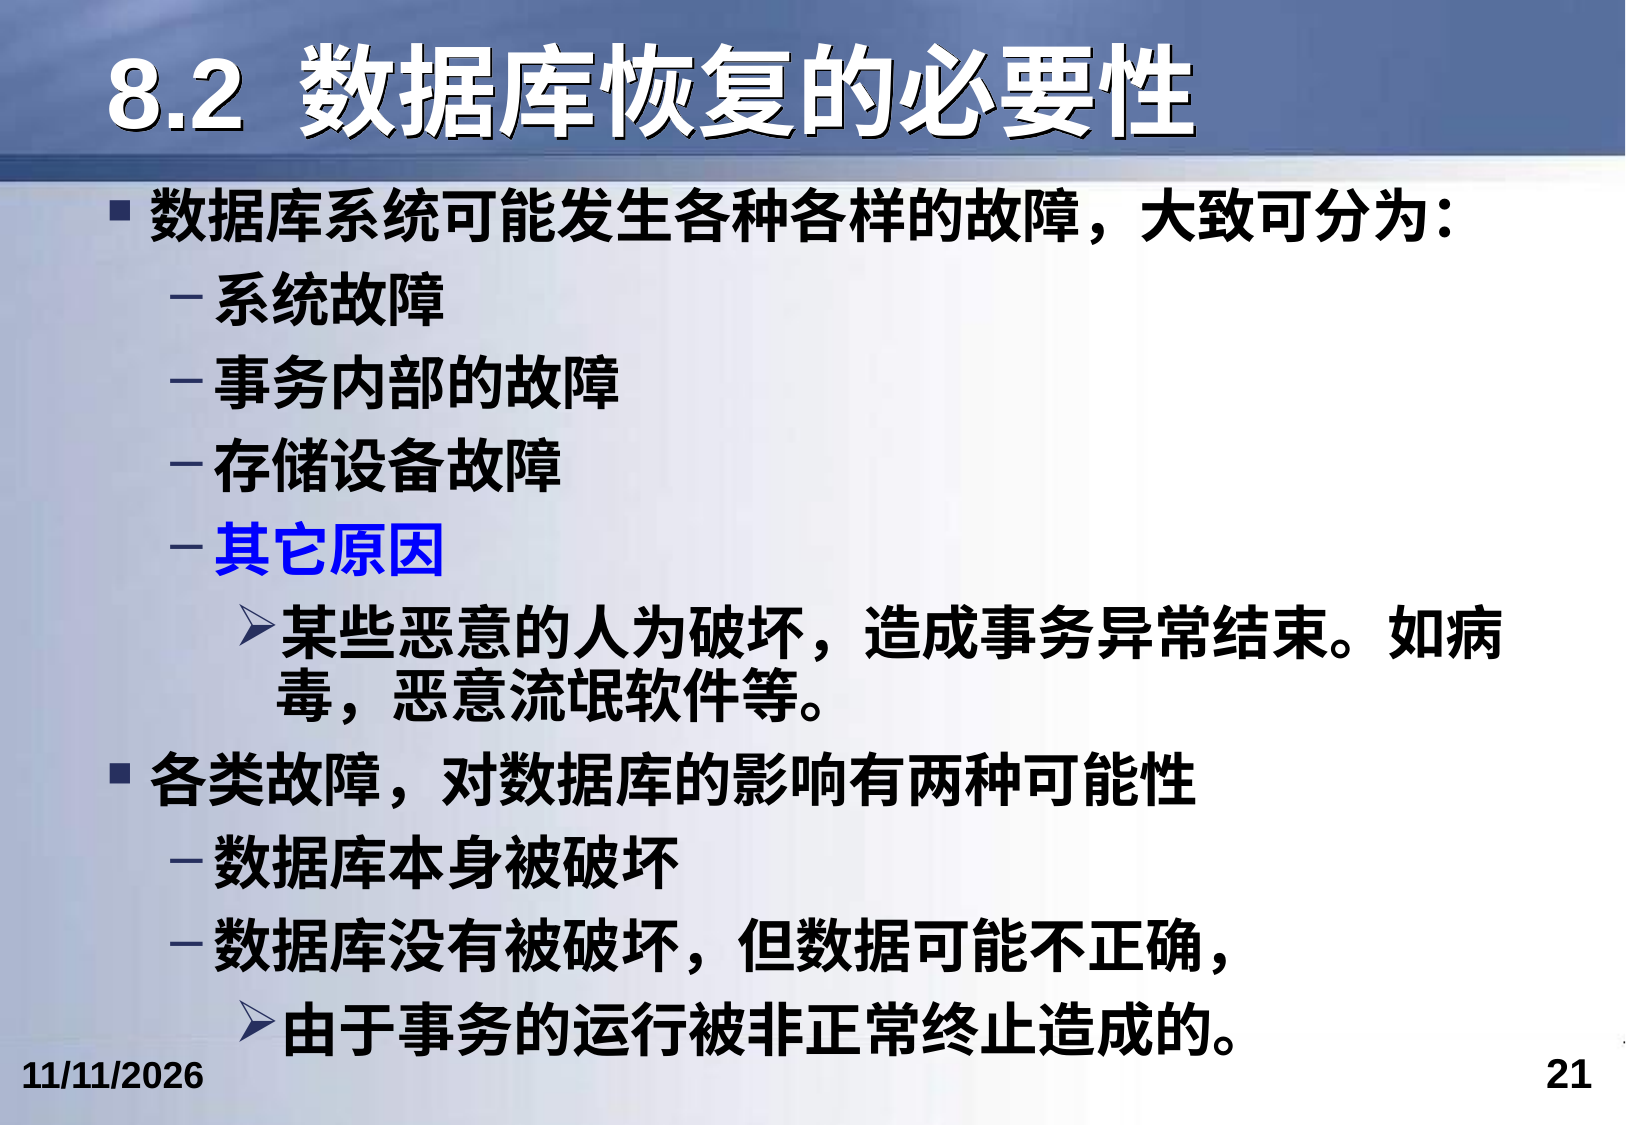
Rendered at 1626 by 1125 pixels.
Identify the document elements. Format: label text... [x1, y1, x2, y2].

title 8.2 数据库恢复的必要性 [106, 41, 1554, 150]
picture [0, 0, 1626, 1125]
slide_number 21 [1201, 1037, 1612, 1124]
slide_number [2, 1041, 380, 1125]
list 数据库系统可能发生各种各样的故障，大致可分为： 系统故障 事务内部的故障 存储设备故障 其它原因 某些恶意的人为破坏，造成事务异常结束。如病毒，恶意流氓软件等。 各类故障，对数据库的影响有两种可能性 数据库本身被破坏 数据库没有被破坏，但数据可能不正确， 由于事务的运行被非正常终止造成的。 [106, 187, 1554, 1101]
